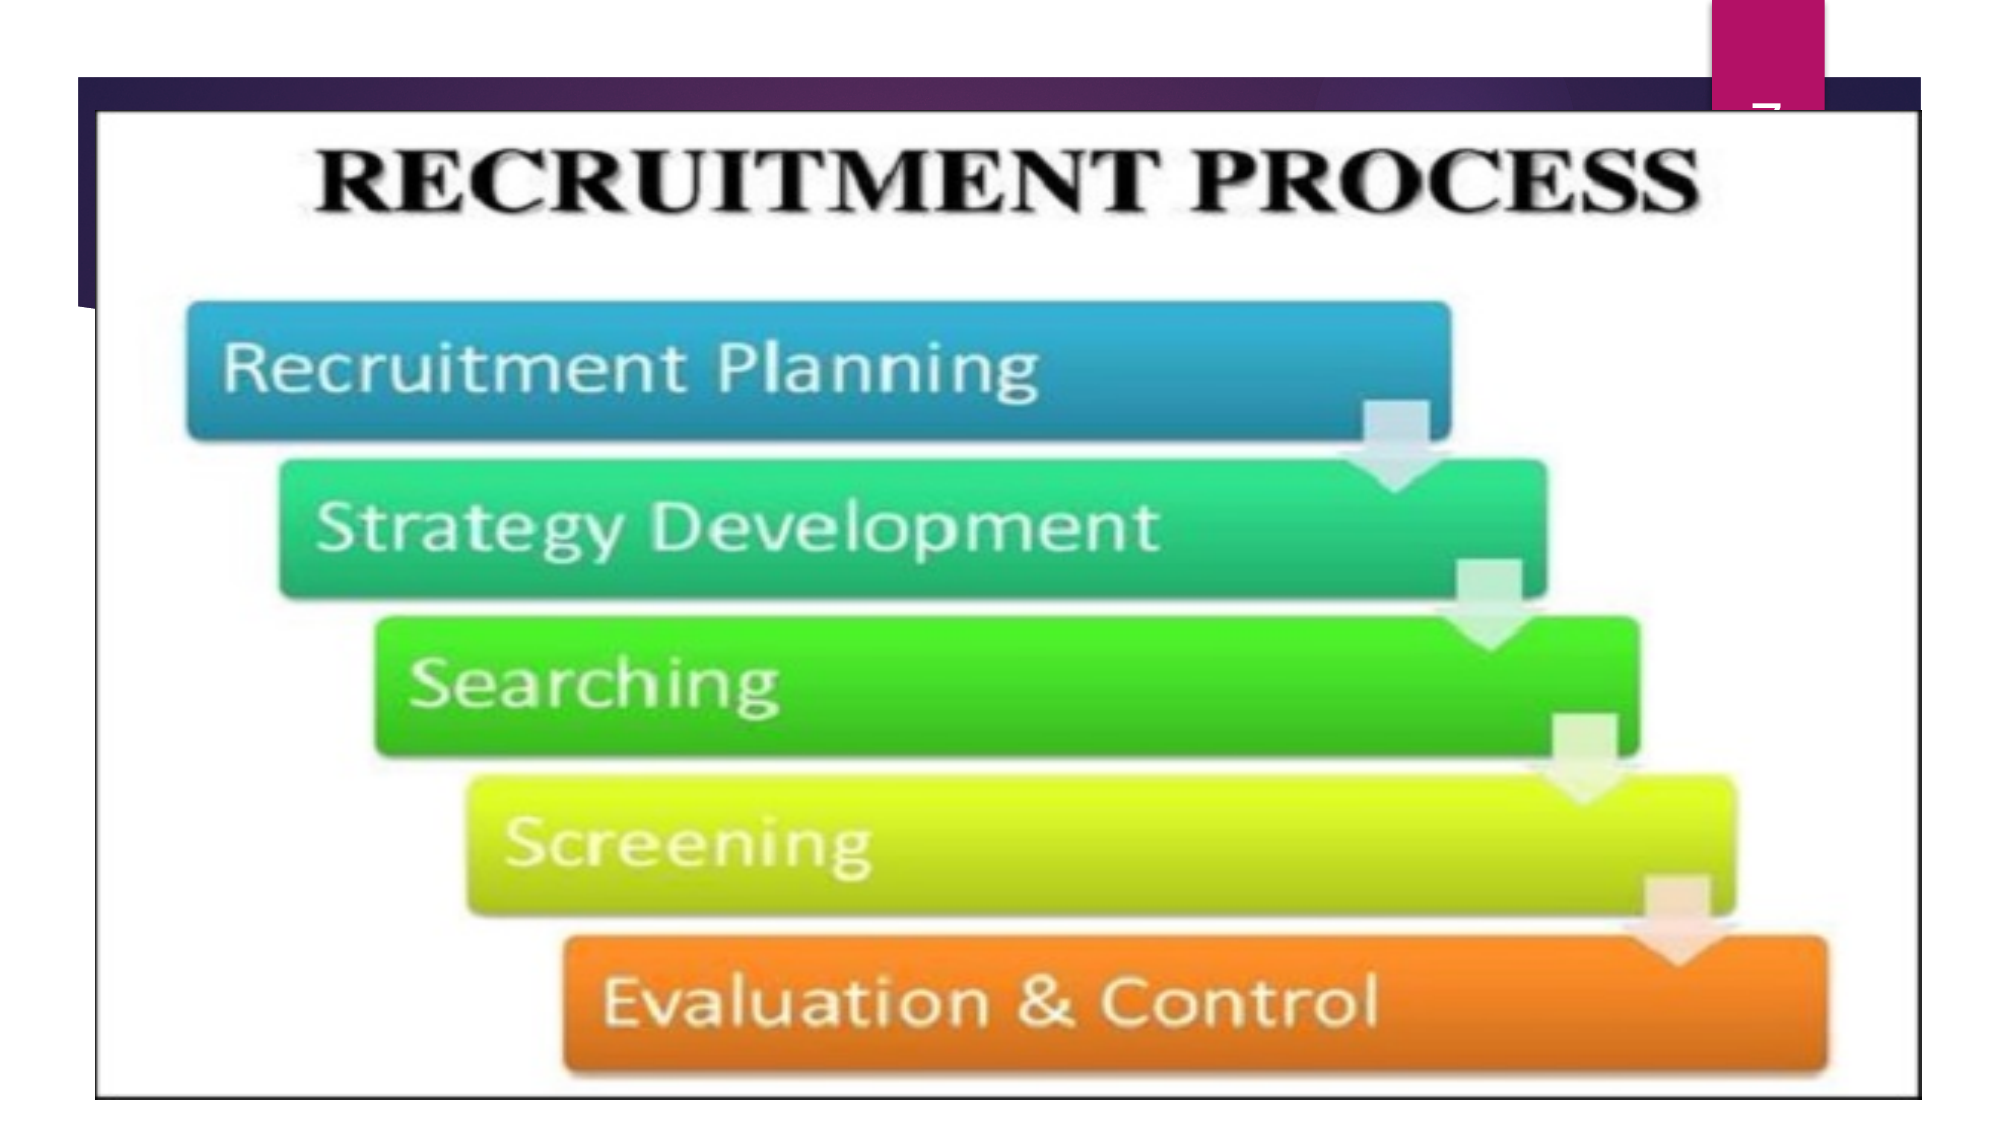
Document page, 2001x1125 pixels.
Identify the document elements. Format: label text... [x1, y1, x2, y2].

picture [95, 110, 1922, 1101]
slide_number 7 [1698, 48, 1836, 108]
